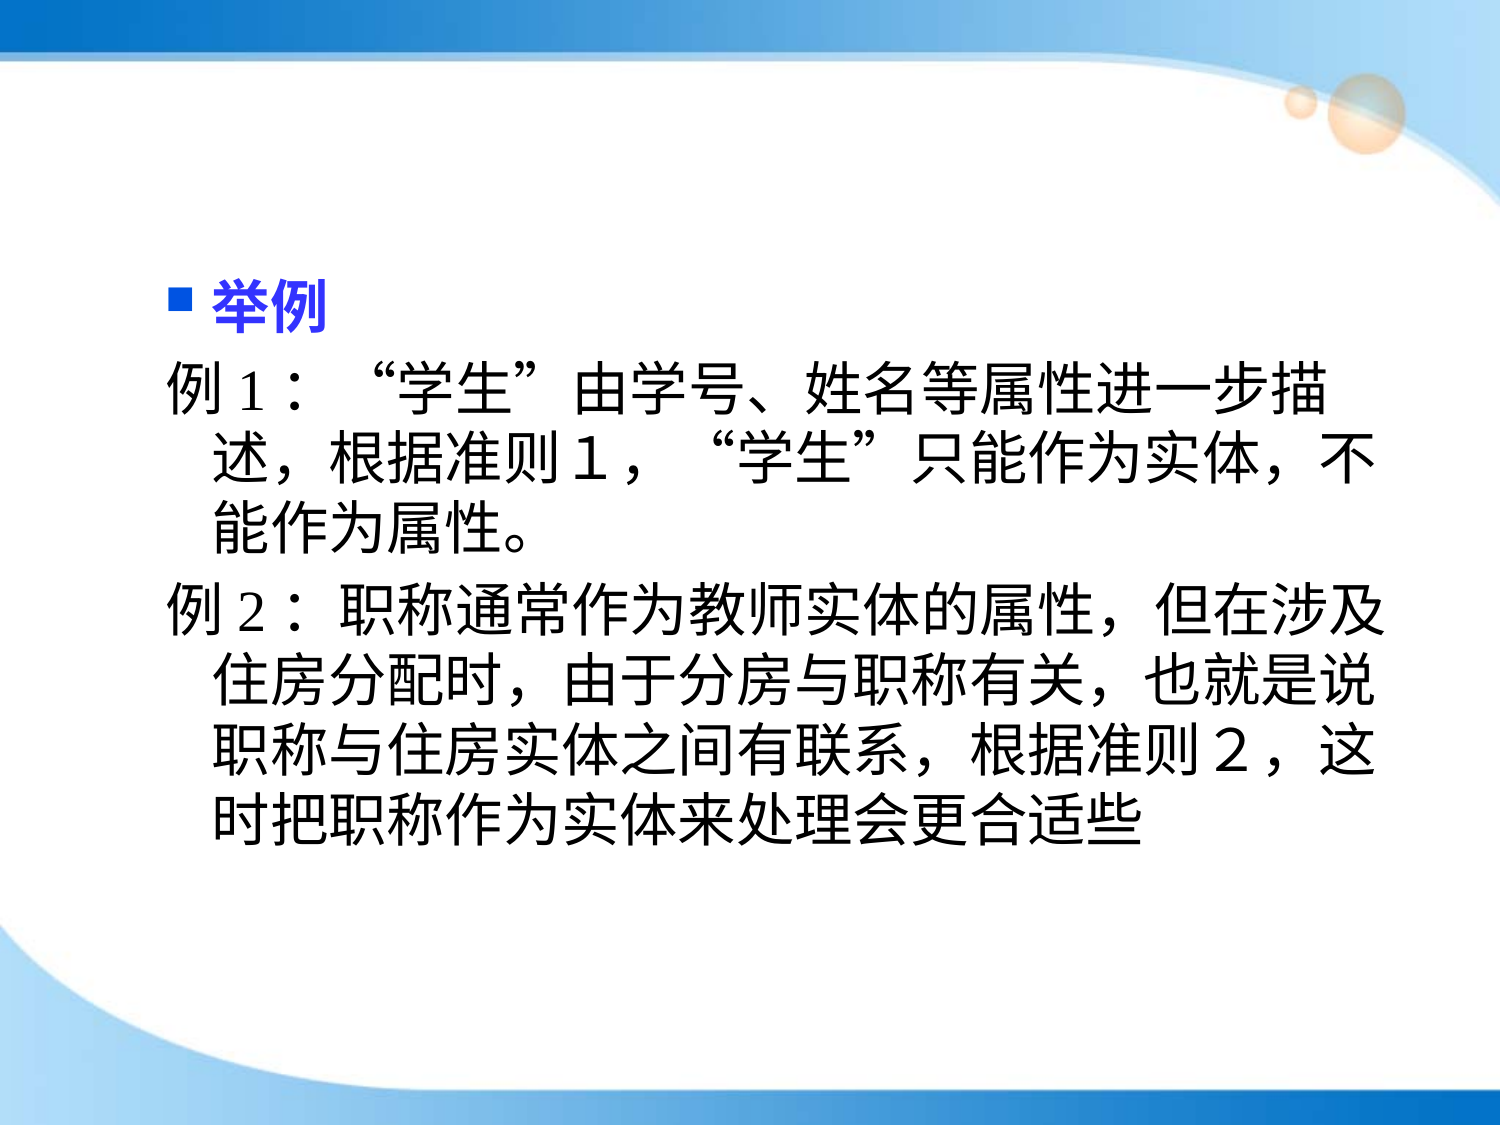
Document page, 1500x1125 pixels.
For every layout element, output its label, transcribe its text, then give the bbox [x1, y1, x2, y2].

list 举例 例1：“学生”由学号、姓名等属性进一步描述，根据准则１，“学生”只能作为实体，不能作为属性。 例2：职称通常作为教师实体的属性，但在涉及住房分配时，由于分房与职称有关，也就是说职称与住房实体之间有联系，根据准则２，这时把职称作为实体来处理会更合适些 [74, 262, 1426, 1006]
picture [0, 0, 1500, 1125]
